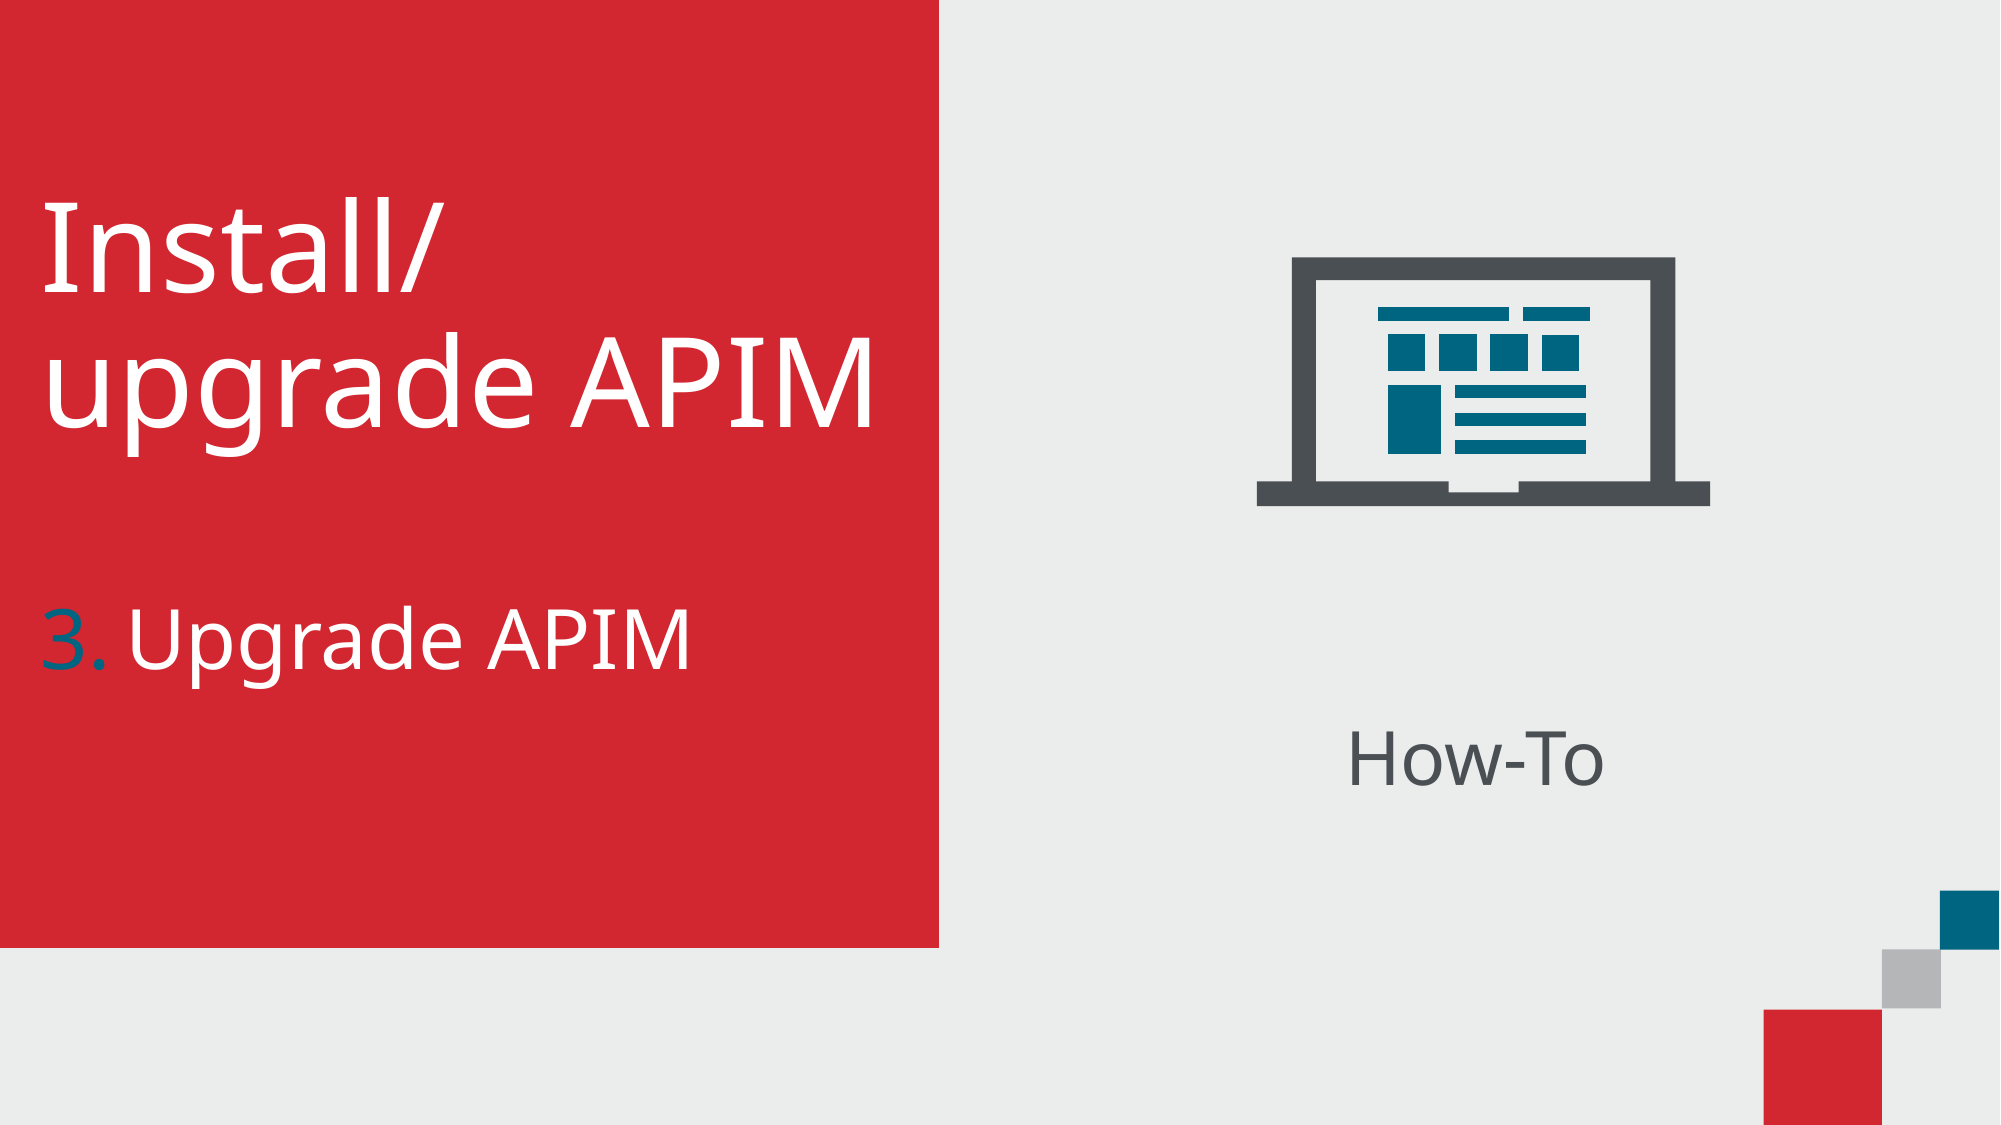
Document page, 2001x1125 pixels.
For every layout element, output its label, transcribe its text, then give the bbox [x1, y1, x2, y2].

title Install/upgrade APIM [25, 177, 912, 465]
subtitle Upgrade APIM [25, 590, 912, 945]
